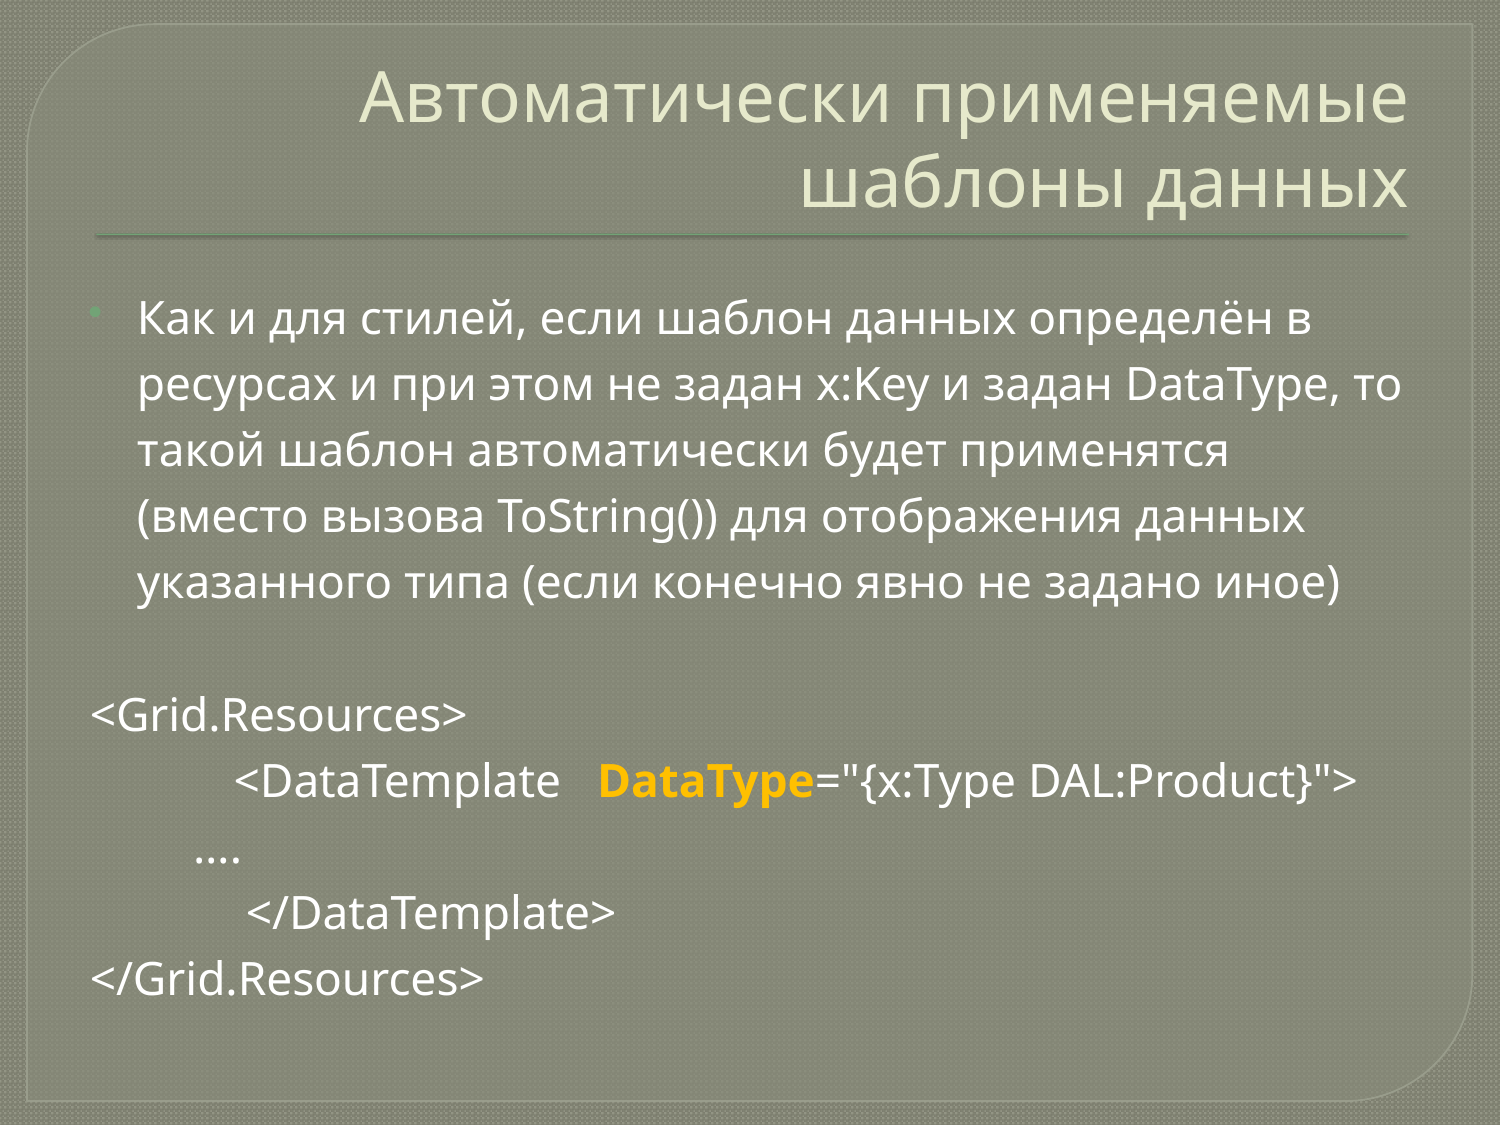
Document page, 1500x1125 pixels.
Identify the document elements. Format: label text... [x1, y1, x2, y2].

title Автоматически применяемые шаблоны данных [75, 41, 1425, 230]
list Как и для стилей, если шаблон данных определён в ресурсах и при этом не задан x:Key и задан DataType, то такой шаблон автоматически будет применятся (вместо вызова ToString()) для отображения данных указанного типа (если конечно явно не задано иное) <Grid.Resources> <DataTemplate DataType="{x:Type DAL:Product}"> …. </DataTemplate> </Grid.Resources> [75, 270, 1425, 1013]
